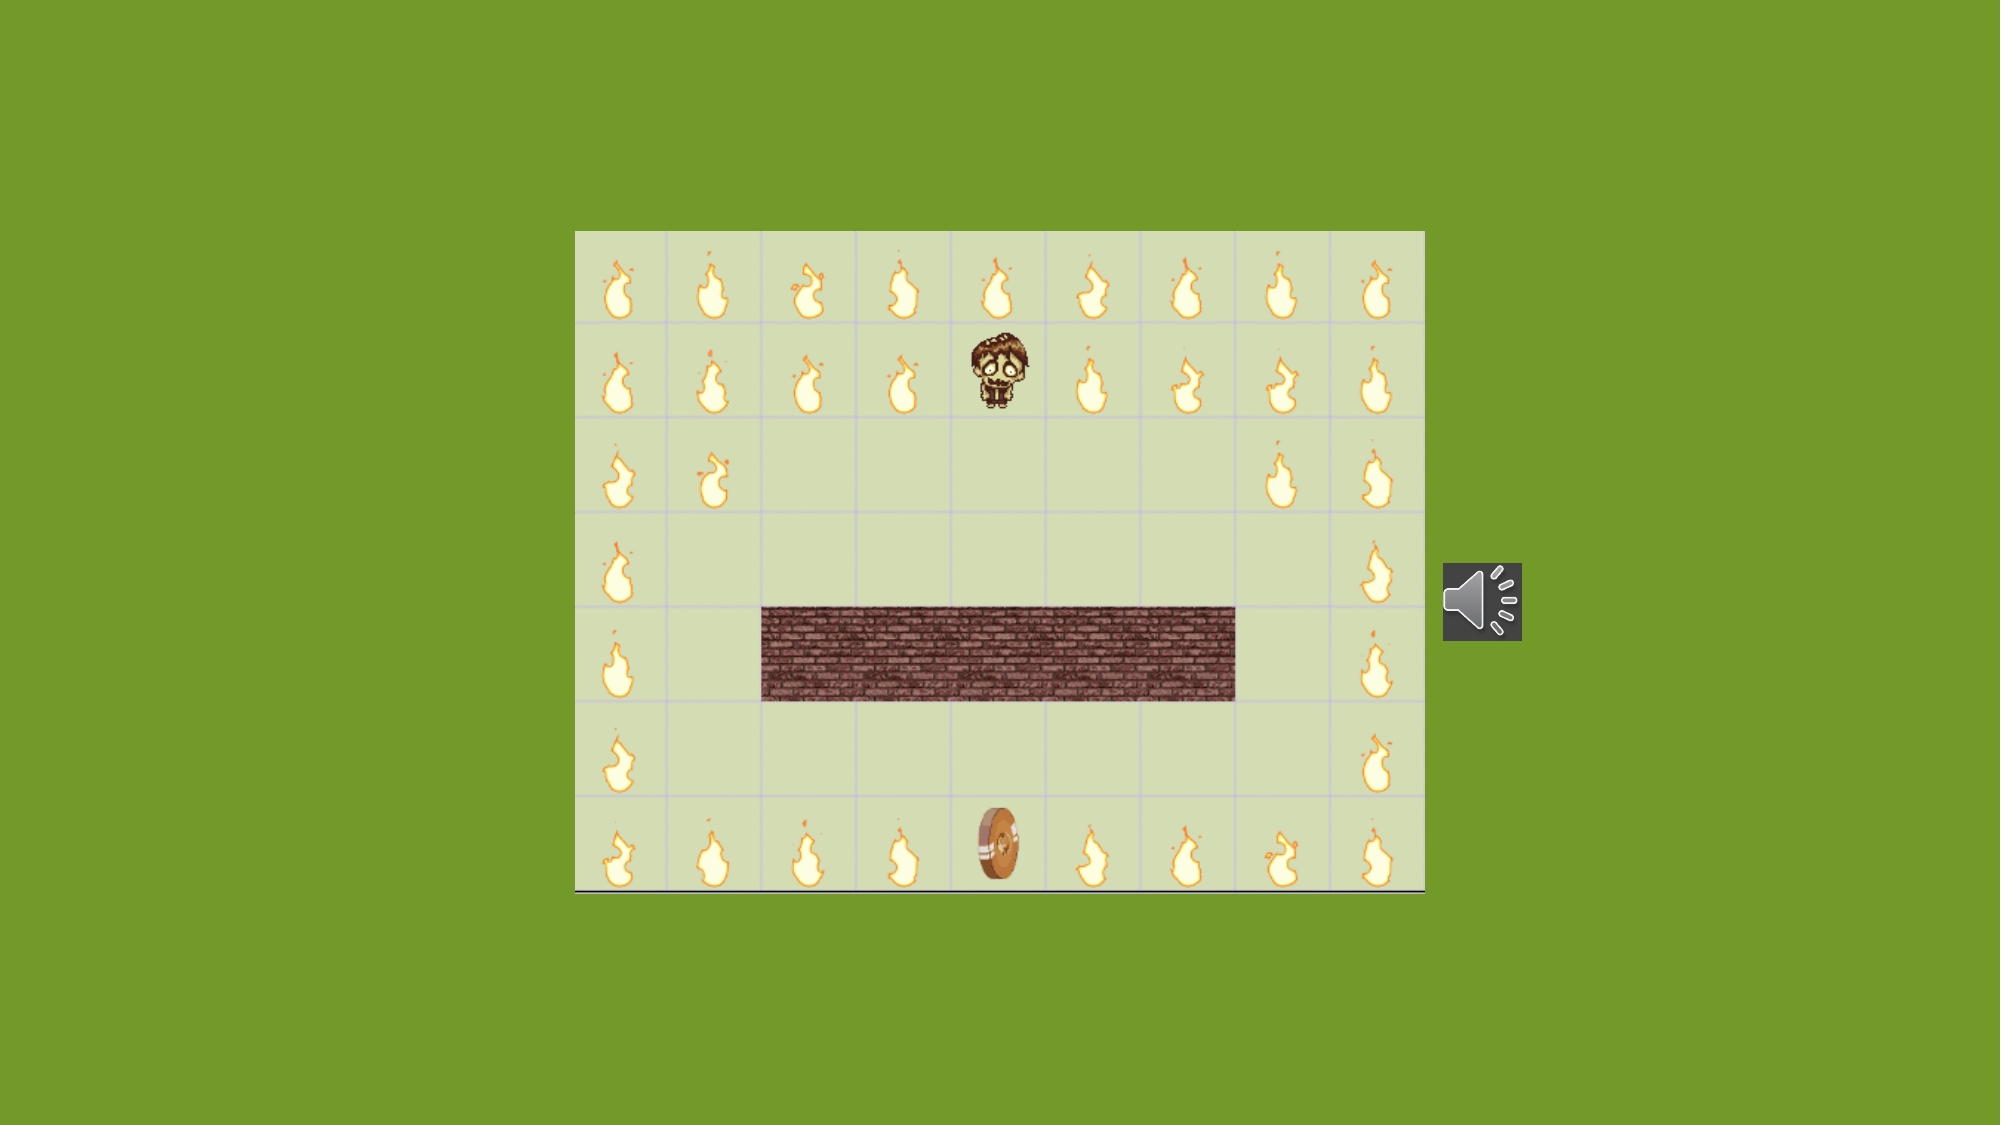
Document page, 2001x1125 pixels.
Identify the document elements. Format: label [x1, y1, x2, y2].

picture [1442, 562, 1523, 643]
picture [575, 231, 1425, 894]
